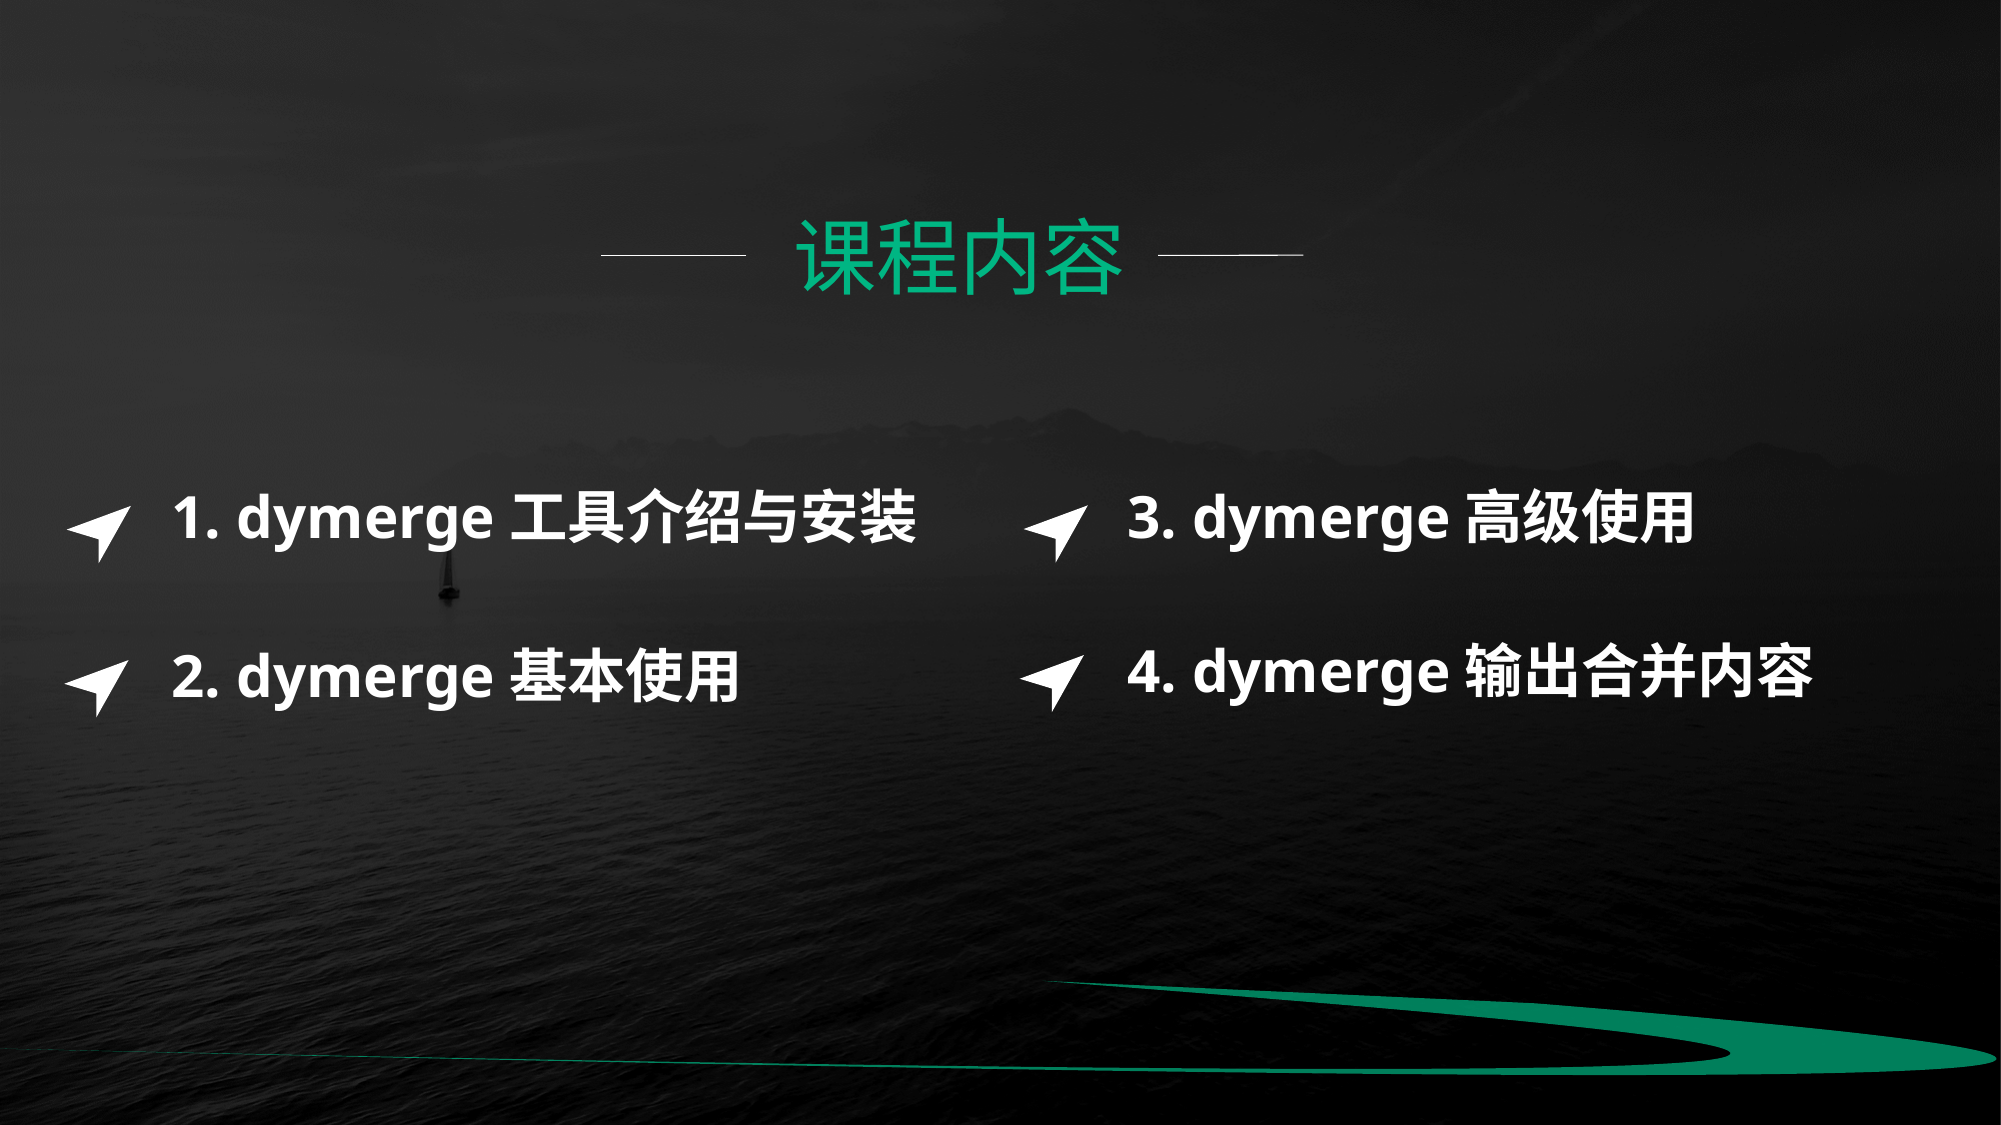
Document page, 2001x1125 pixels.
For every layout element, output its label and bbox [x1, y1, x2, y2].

picture [0, 0, 2001, 1125]
text_box [0, 979, 1998, 1077]
text_box [1019, 473, 1827, 713]
text_box [64, 473, 929, 718]
text_box [600, 197, 1304, 314]
